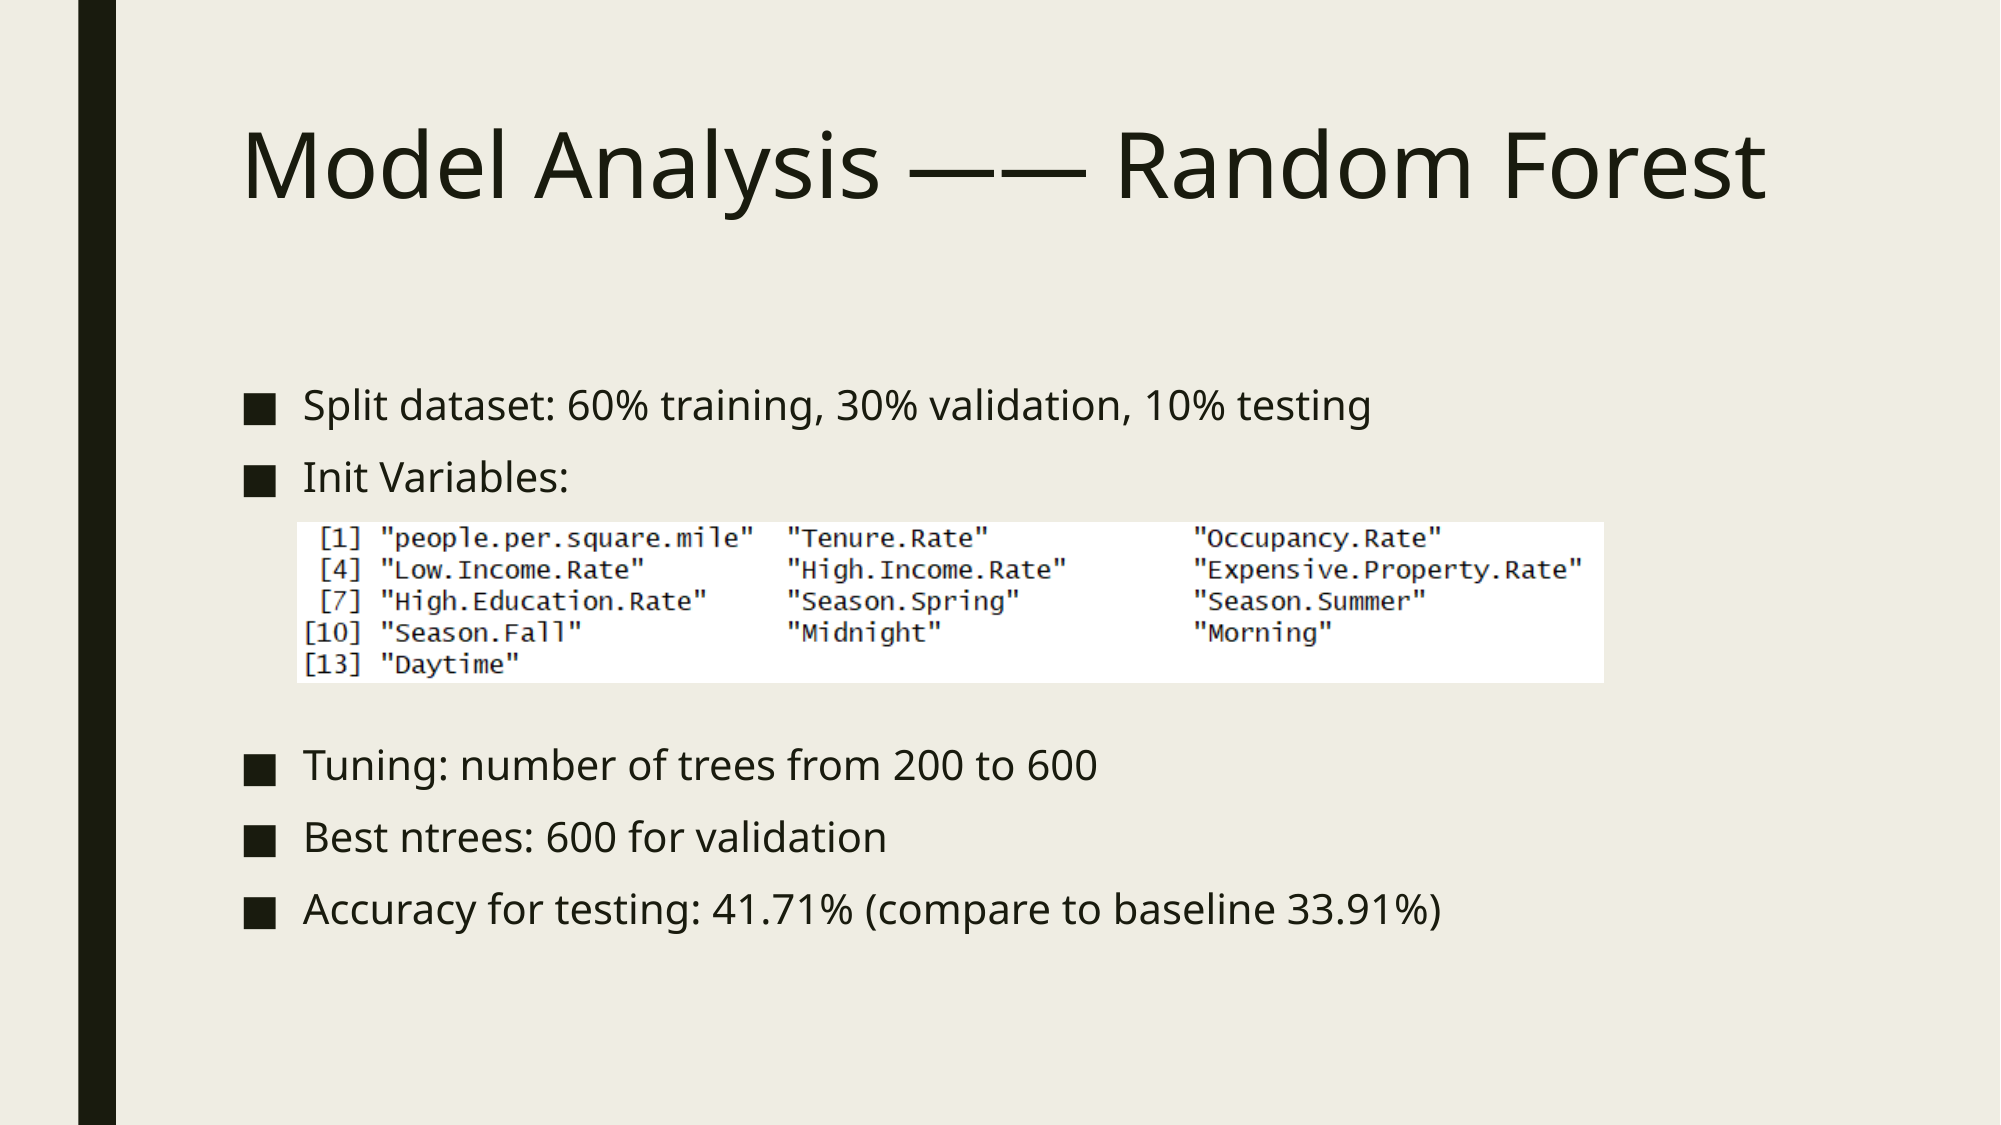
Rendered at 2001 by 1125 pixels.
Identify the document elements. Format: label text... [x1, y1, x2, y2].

picture [297, 522, 1604, 683]
list Split dataset: 60% training, 30% validation, 10% testing Init Variables: Tuning: number of trees from 200 to 600 Best ntrees: 600 for validation Accuracy for testing: 41.71% (compare to baseline 33.91%) [225, 375, 1800, 963]
title Model Analysis —— Random Forest [225, 112, 1800, 240]
